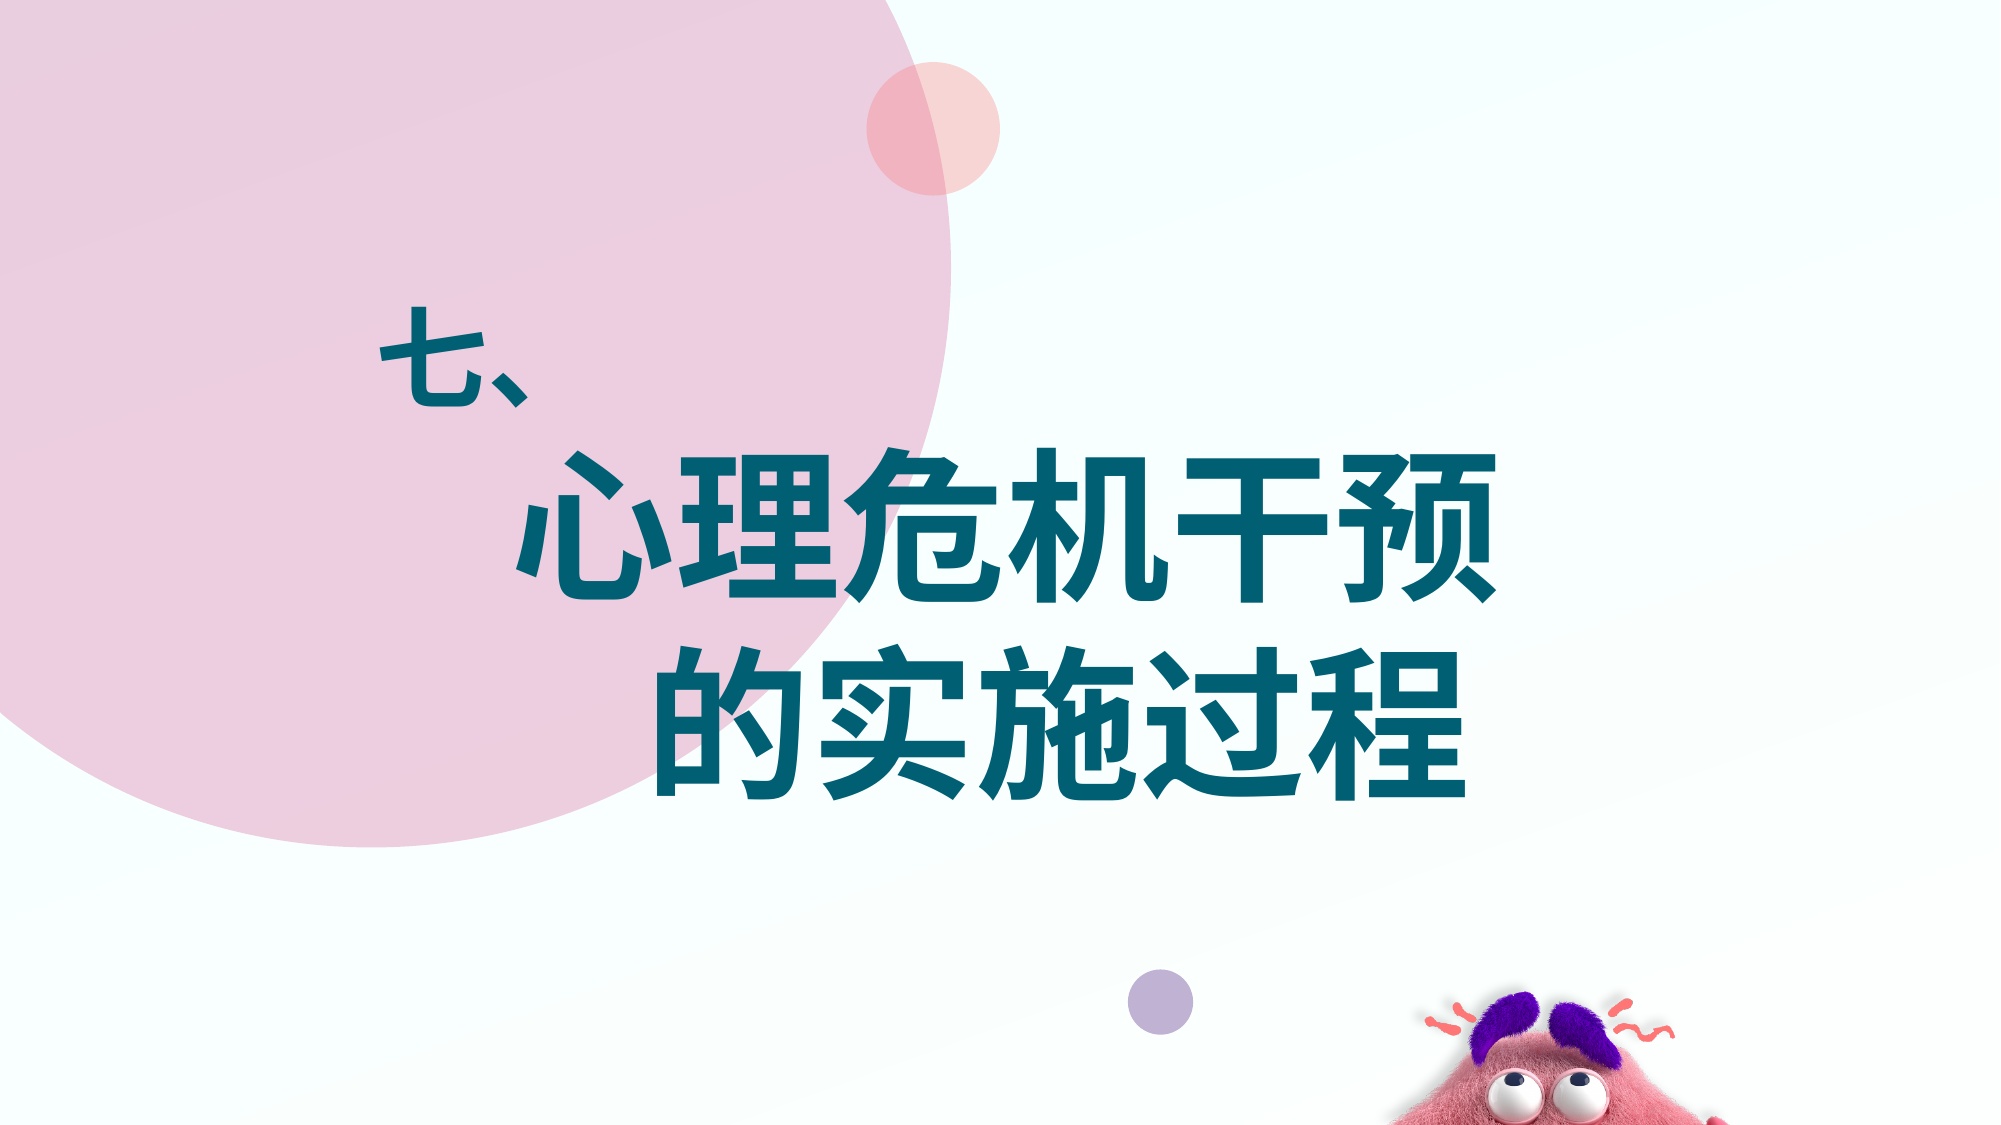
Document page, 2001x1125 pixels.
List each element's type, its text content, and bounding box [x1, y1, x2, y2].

picture [1355, 930, 1747, 1125]
title 七、 心理危机干预 的实施过程 [360, 280, 1640, 964]
